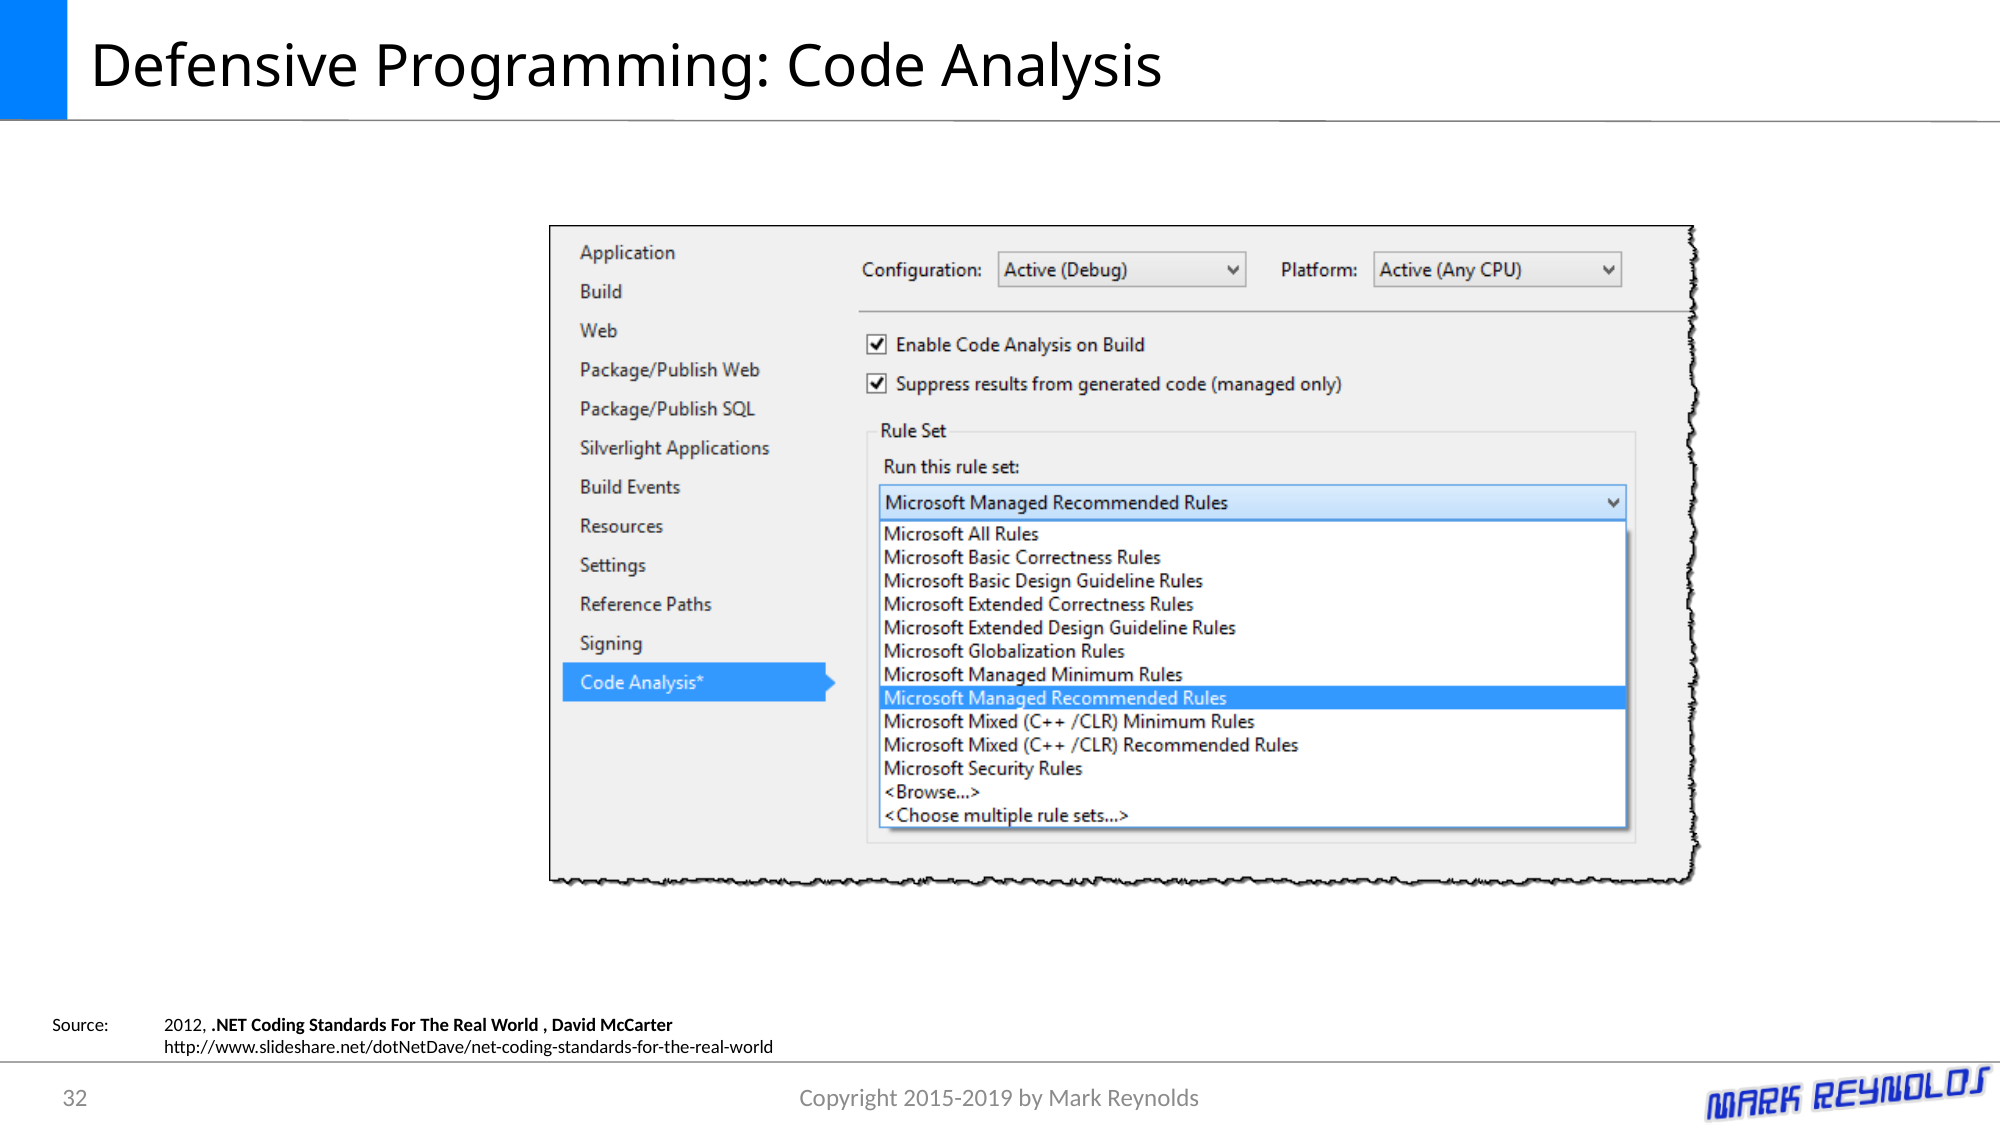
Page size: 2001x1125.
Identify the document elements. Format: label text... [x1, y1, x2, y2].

picture [1699, 1059, 1997, 1125]
picture [549, 225, 1707, 894]
slide_number 32 [37, 1073, 113, 1119]
title Defensive Programming: Code Analysis [75, 15, 1800, 120]
text_box Source: 2012, .NET Coding Standards For The Real World , David McCarter http://www.slideshare.net/dotNetDave/net-coding-standards-for-the-real-world [37, 1004, 1538, 1065]
footer Copyright 2015-2019 by Mark Reynolds [349, 1073, 1650, 1119]
